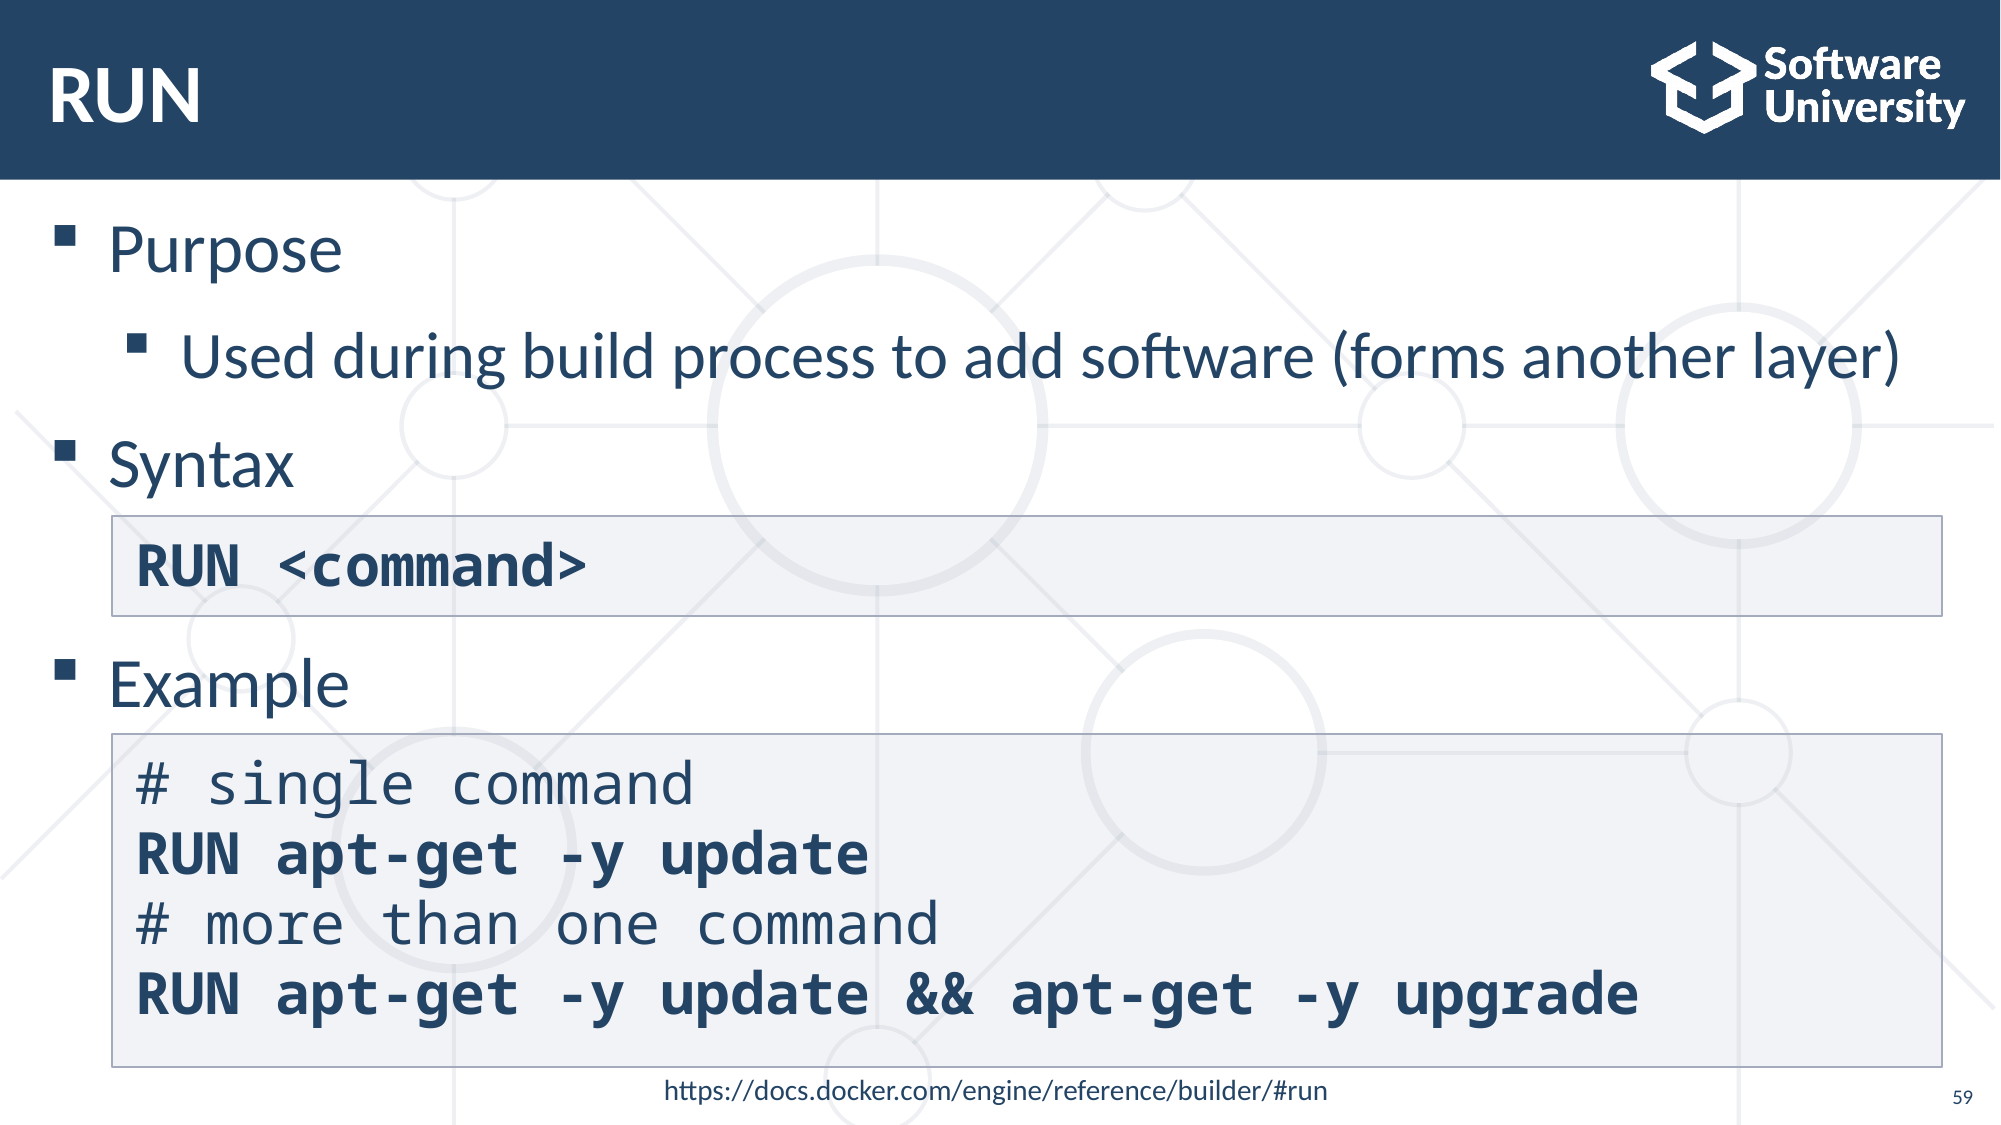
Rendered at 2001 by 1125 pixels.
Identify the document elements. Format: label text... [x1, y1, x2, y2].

text_box RUN <command> [111, 516, 1943, 616]
picture [1651, 41, 1966, 134]
title RUN [31, 16, 1625, 162]
text_box # single command RUN apt-get -y update # more than one command RUN apt-get -y update && apt-get -y upgrade [111, 734, 1943, 1068]
list Purpose Used during build process to add software (forms another layer) Syntax Example [31, 196, 1970, 1104]
text_box https://docs.docker.com/engine/reference/builder/#run [70, 1050, 1922, 1125]
slide_number 59 [1927, 1067, 1989, 1117]
